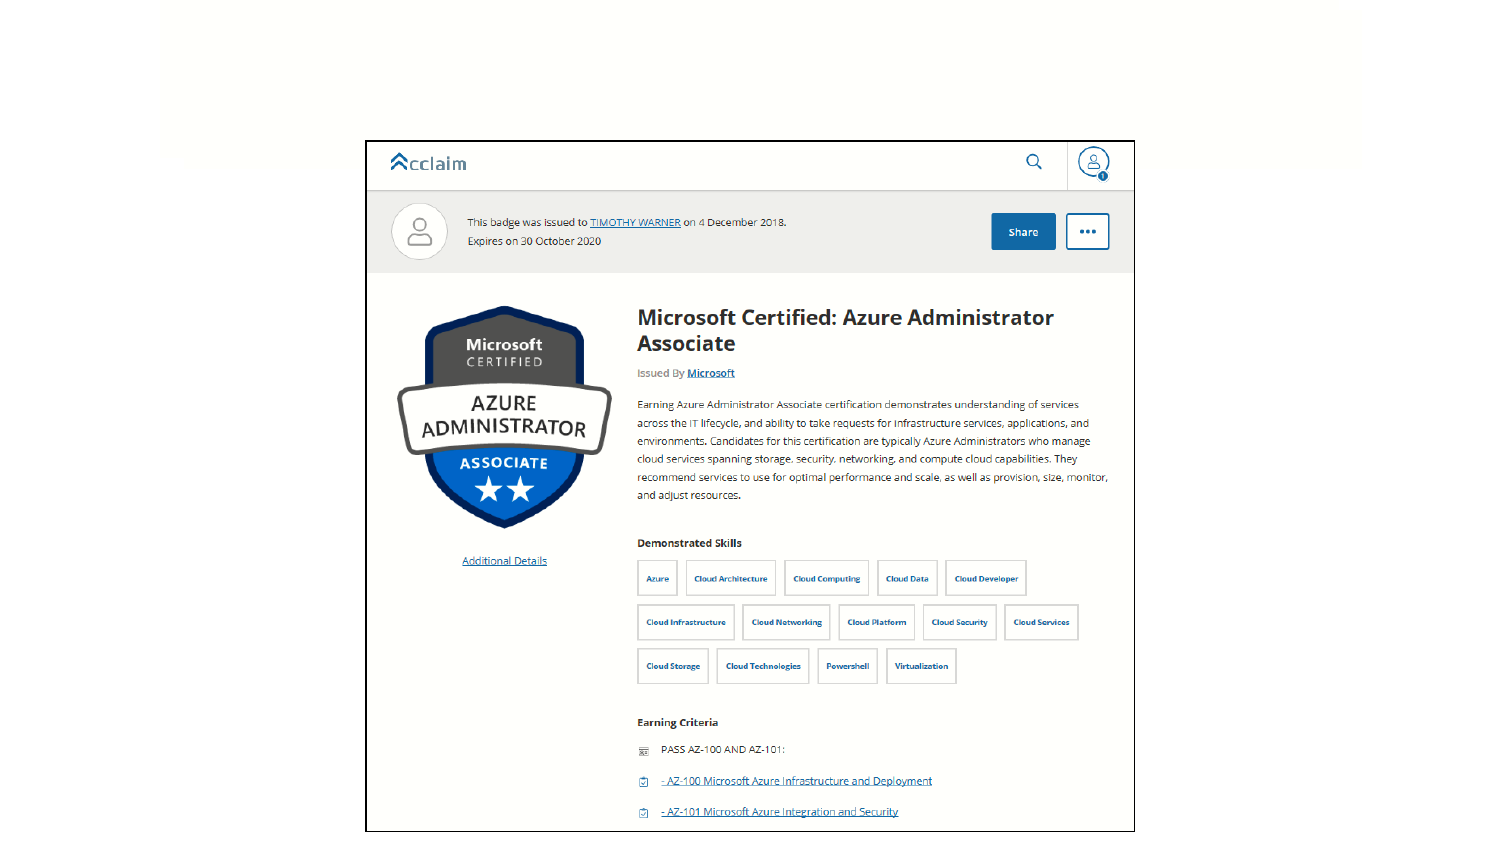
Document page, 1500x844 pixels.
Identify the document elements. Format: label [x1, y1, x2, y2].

picture [160, 0, 1362, 832]
